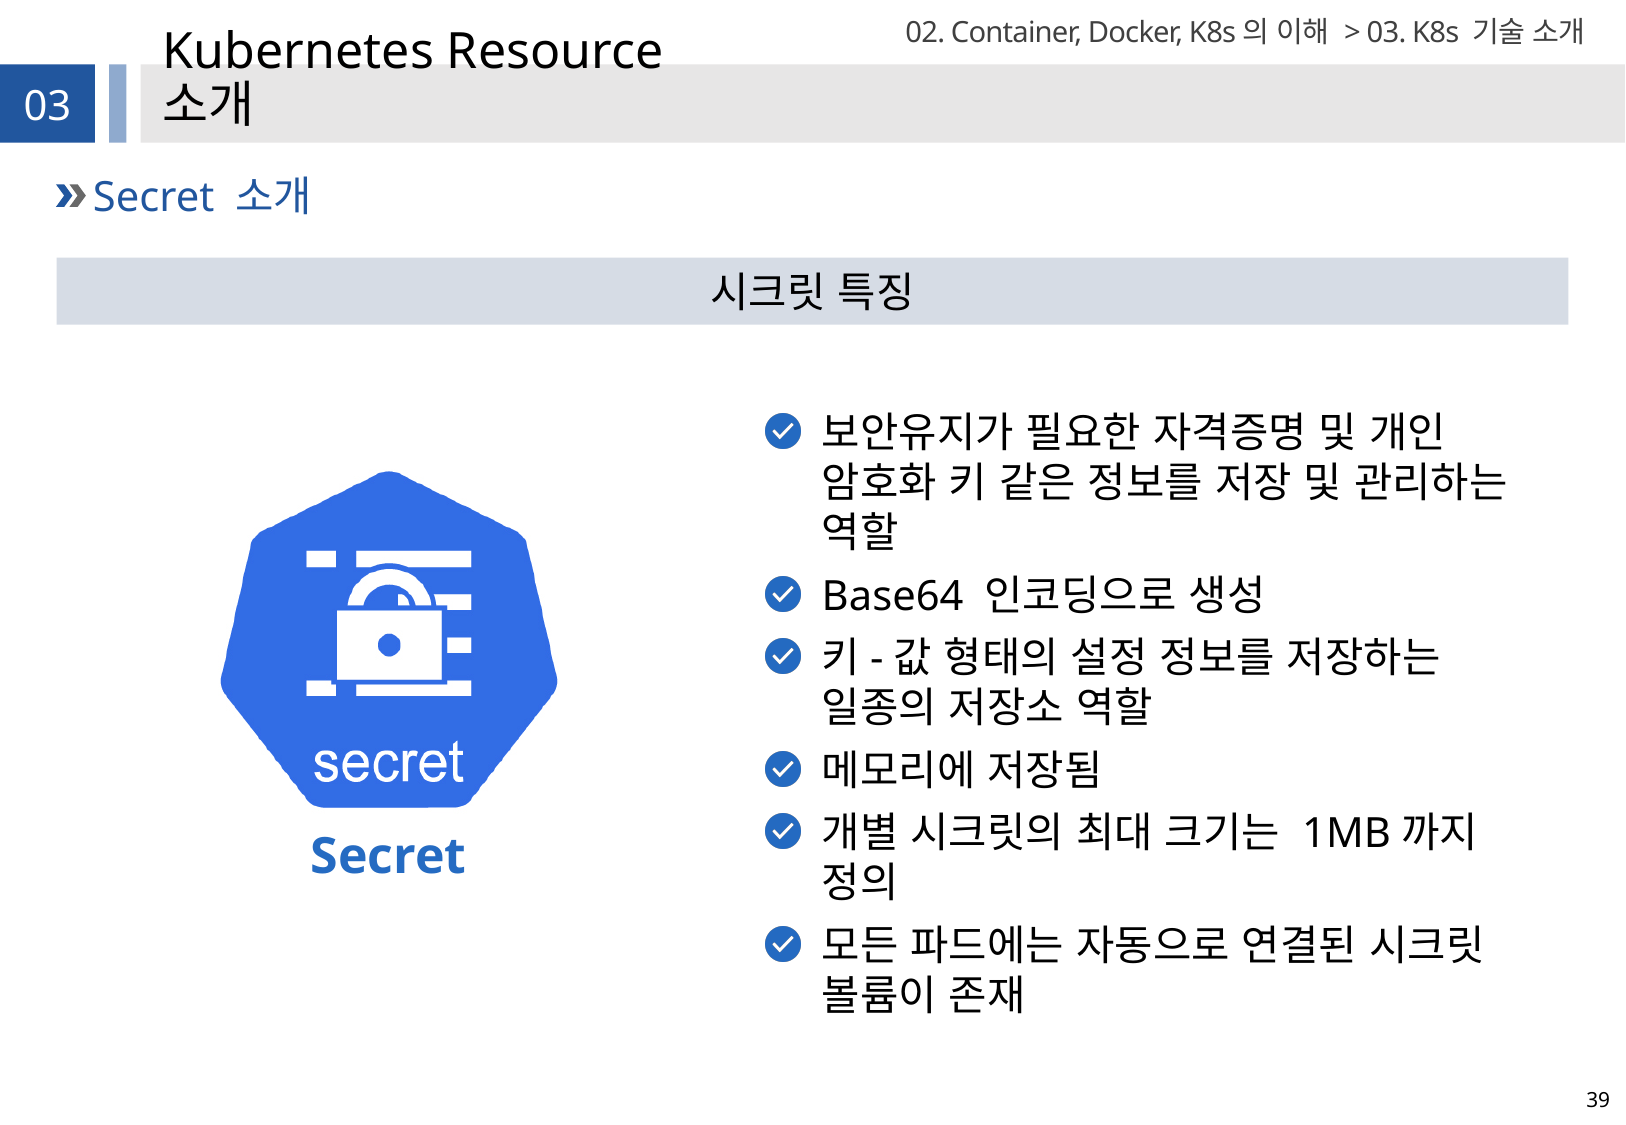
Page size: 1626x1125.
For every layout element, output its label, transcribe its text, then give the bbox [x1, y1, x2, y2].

picture [765, 576, 801, 612]
picture [198, 448, 579, 827]
text_box 시크릿 특징 [56, 257, 1569, 325]
picture [765, 413, 801, 449]
list 03 [12, 83, 83, 130]
text_box Secret [296, 827, 482, 891]
picture [765, 638, 801, 674]
text_box 보안유지가 필요한 자격증명 및 개인 암호화 키 같은 정보를 저장 및 관리하는 역할 Base64 인코딩으로 생성 키-값 형태의 설정 정보를 저장하는 일종의 저장소 역할 메모리에 저장됨 개별 시크릿의 최대 크기는 1MB까지 정의 모든 파드에는 자동으로 연결된 시크릿 볼륨이 존재 [661, 398, 1569, 1027]
title Kubernetes Resource 소개 [162, 78, 762, 134]
picture [765, 751, 801, 787]
picture [765, 926, 801, 962]
text_box Secret 소개 [92, 174, 313, 221]
slide_number 39 [1455, 1070, 1625, 1125]
text_box 02. Container, Docker, K8s의 이해 > 03. K8s 기술 소개 [429, 13, 1586, 49]
picture [765, 813, 801, 849]
